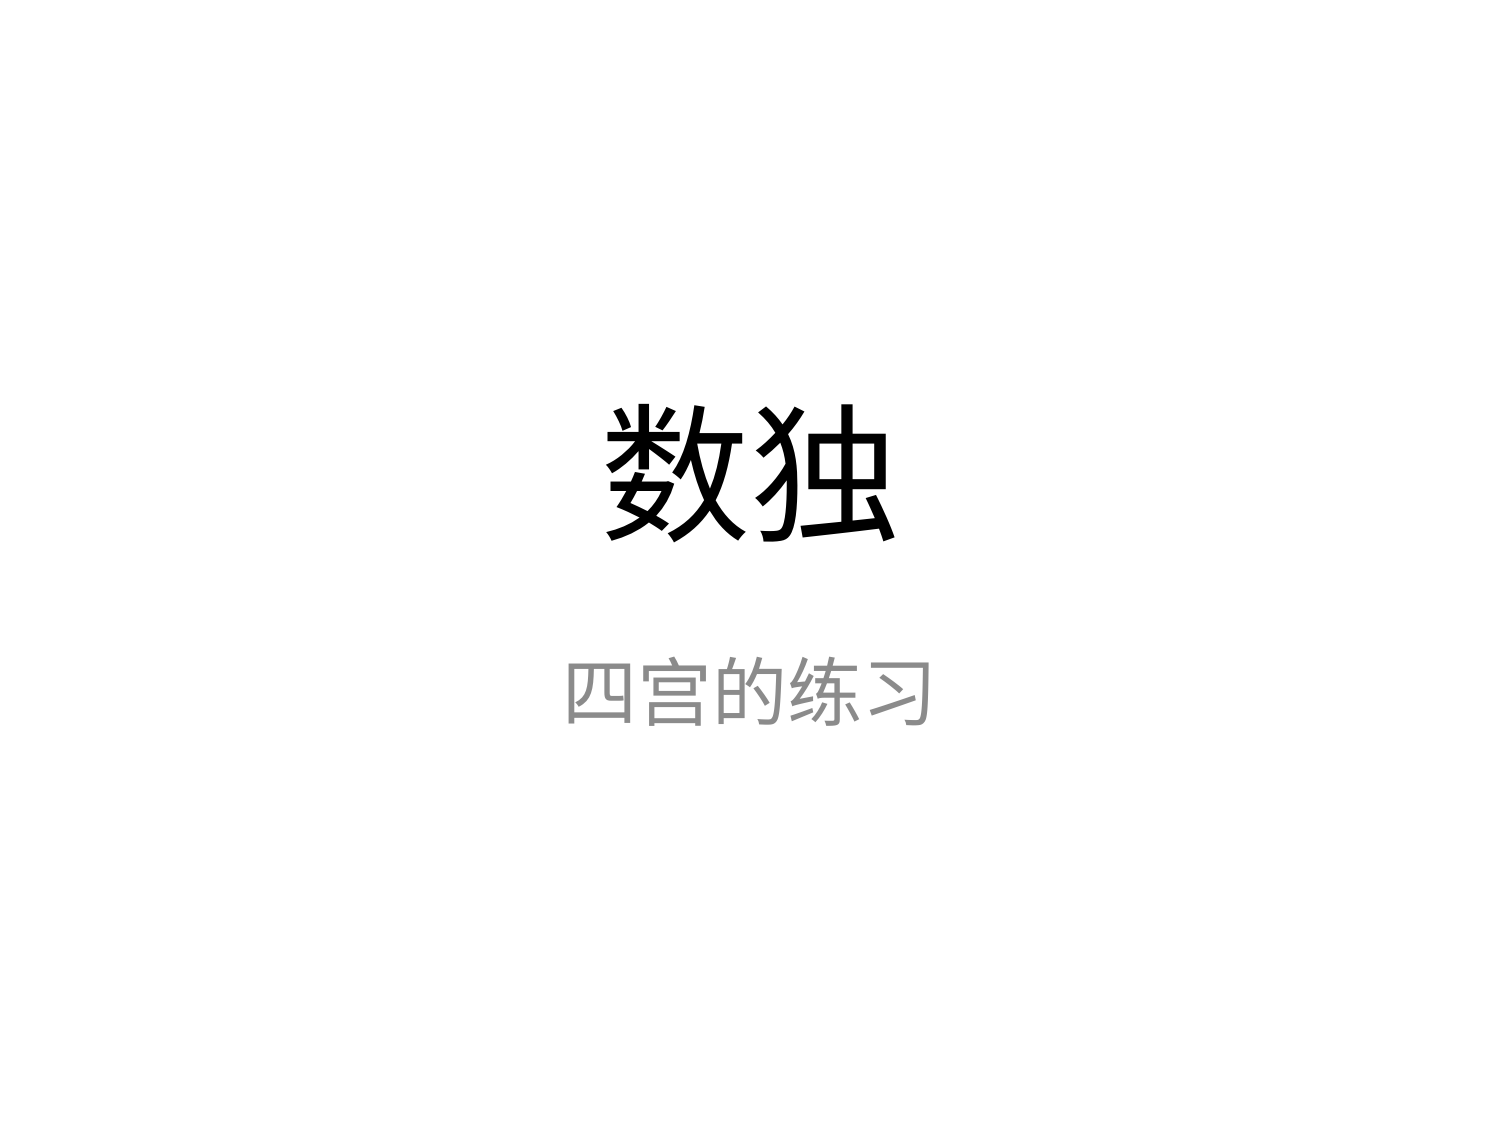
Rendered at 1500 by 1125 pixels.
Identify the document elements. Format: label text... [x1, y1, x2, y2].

title 数独 [112, 349, 1388, 591]
subtitle 四宫的练习 [225, 637, 1275, 925]
